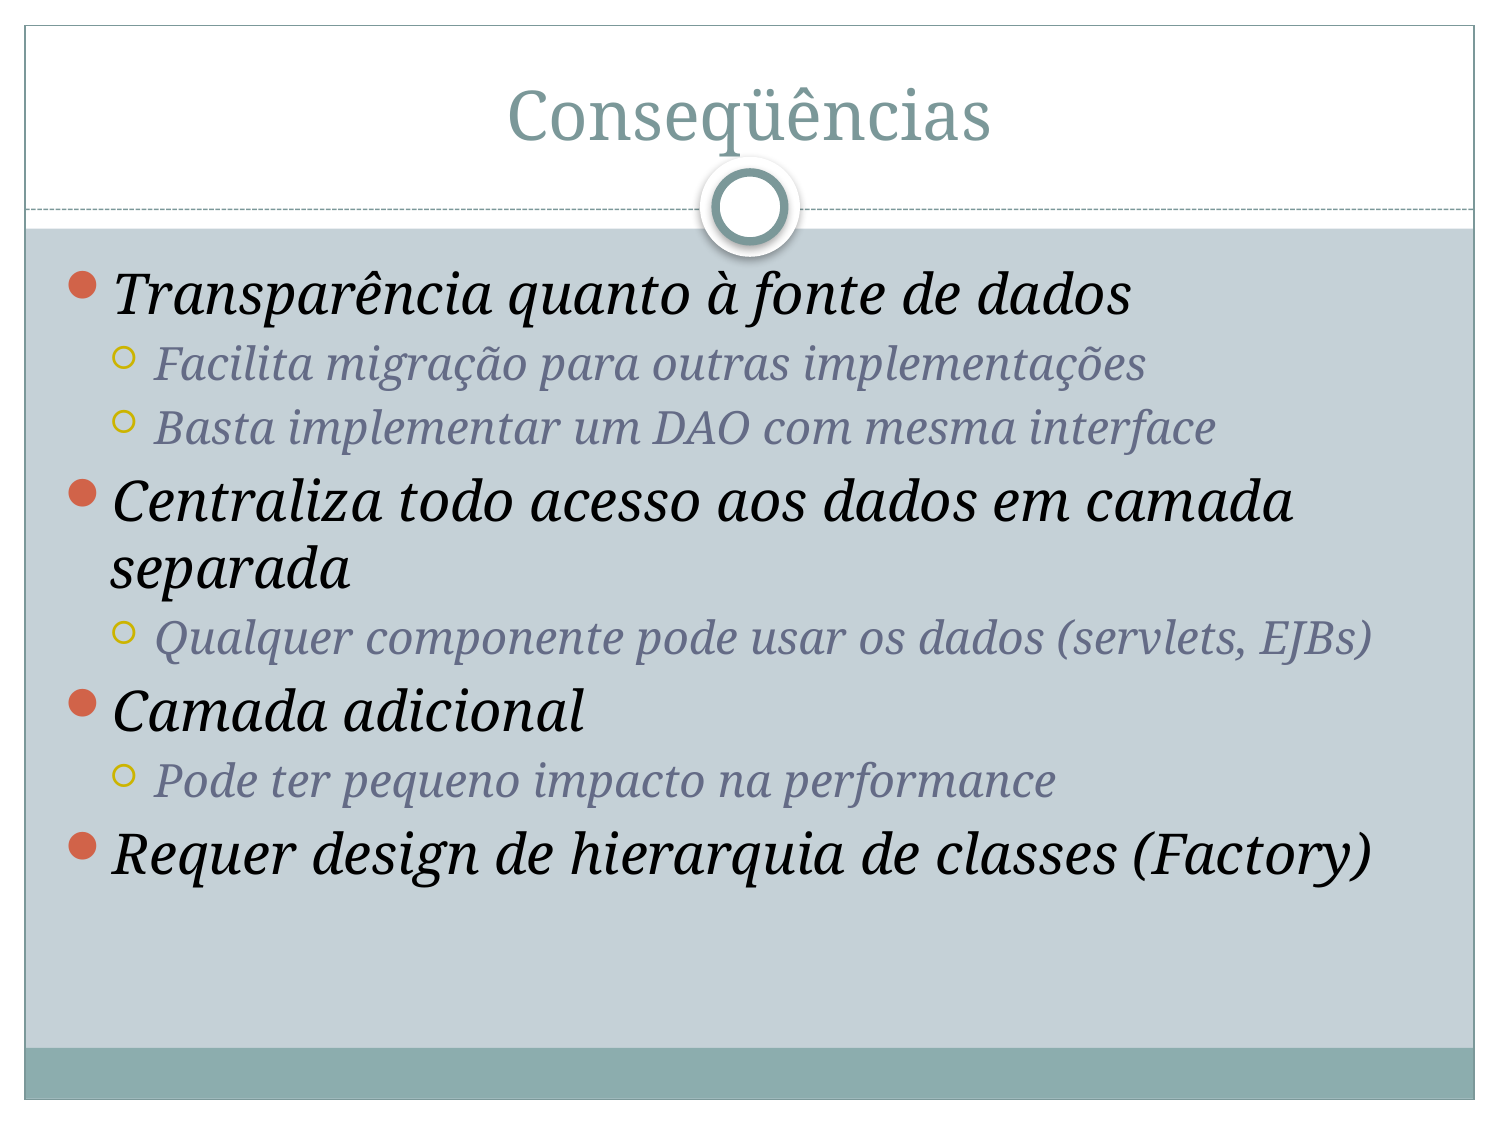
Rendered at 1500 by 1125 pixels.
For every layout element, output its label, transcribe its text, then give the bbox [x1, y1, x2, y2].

title Conseqüências [49, 37, 1450, 162]
list Transparência quanto à fonte de dados Facilita migração para outras implementações Basta implementar um DAO com mesma interface Centraliza todo acesso aos dados em camada separada Qualquer componente pode usar os dados (servlets, EJBs) Camada adicional Pode ter pequeno impacto na performance Requer design de hierarquia de classes (Factory) [49, 250, 1445, 1001]
